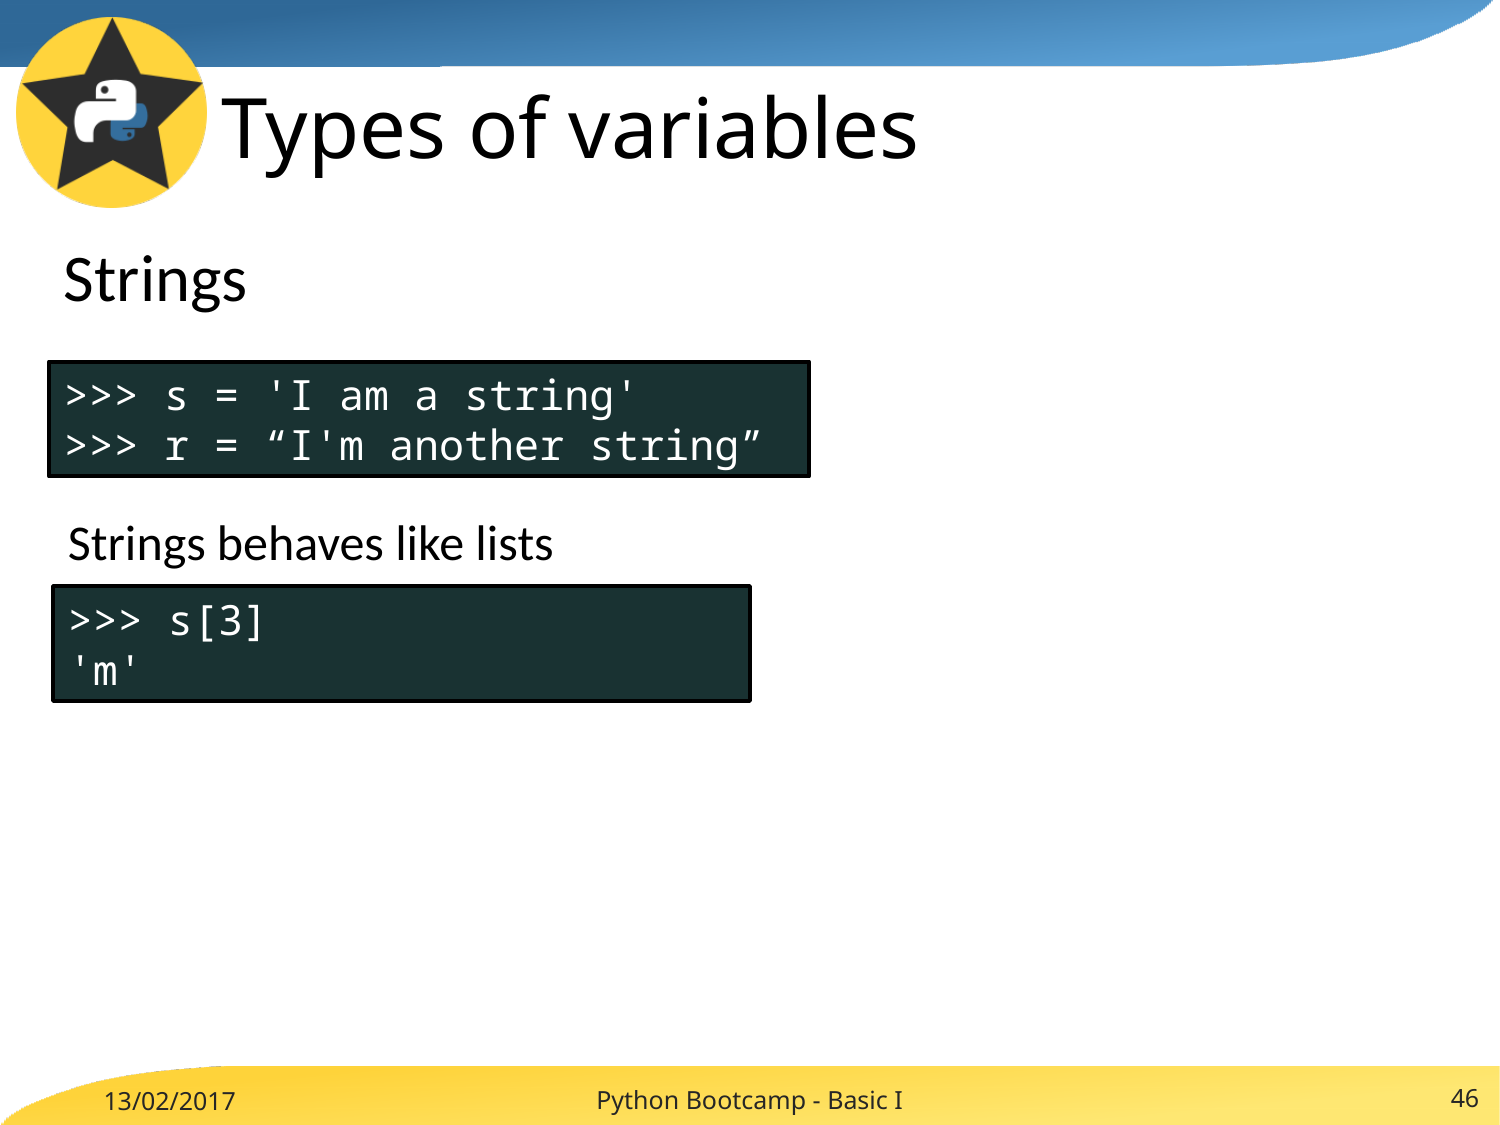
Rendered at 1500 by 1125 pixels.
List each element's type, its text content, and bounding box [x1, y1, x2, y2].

text_box >>> s[3] 'm' [51, 584, 752, 703]
text_box >>> s = 'I am a string' >>> r = “I'm another string” [47, 360, 811, 478]
picture [0, 1066, 1500, 1125]
text_box Strings behaves like lists [53, 503, 813, 579]
title Types of variables [206, 66, 1425, 185]
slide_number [88, 1070, 439, 1125]
footer Python Bootcamp - Basic I [512, 1069, 988, 1125]
picture [0, 0, 1500, 208]
slide_number 46 [1144, 1069, 1495, 1125]
text_box Strings [49, 227, 416, 303]
